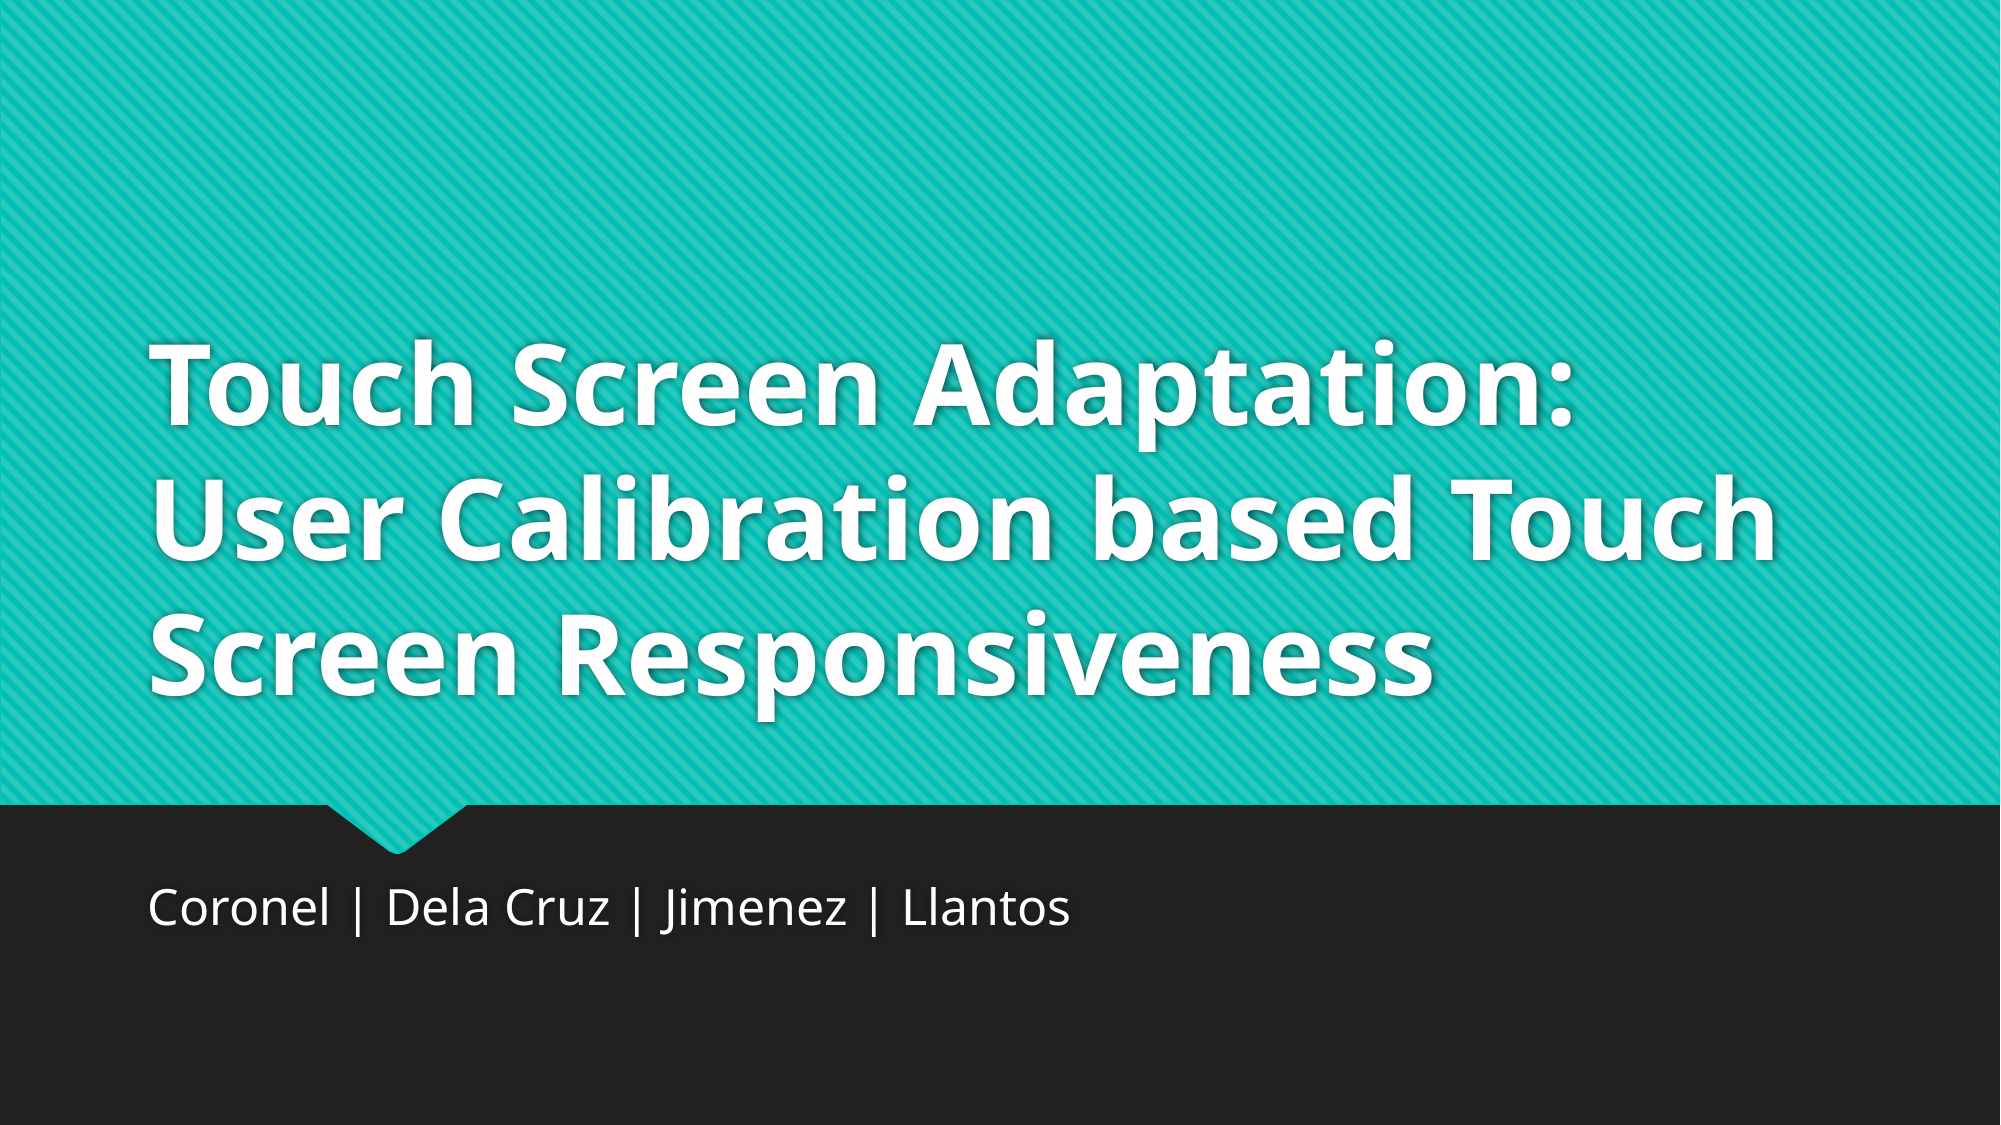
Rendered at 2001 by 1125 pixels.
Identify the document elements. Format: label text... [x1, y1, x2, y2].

title Touch Screen Adaptation: User Calibration based Touch Screen Responsiveness [132, 237, 1868, 726]
subtitle Coronel | Dela Cruz | Jimenez | Llantos [132, 868, 1868, 940]
